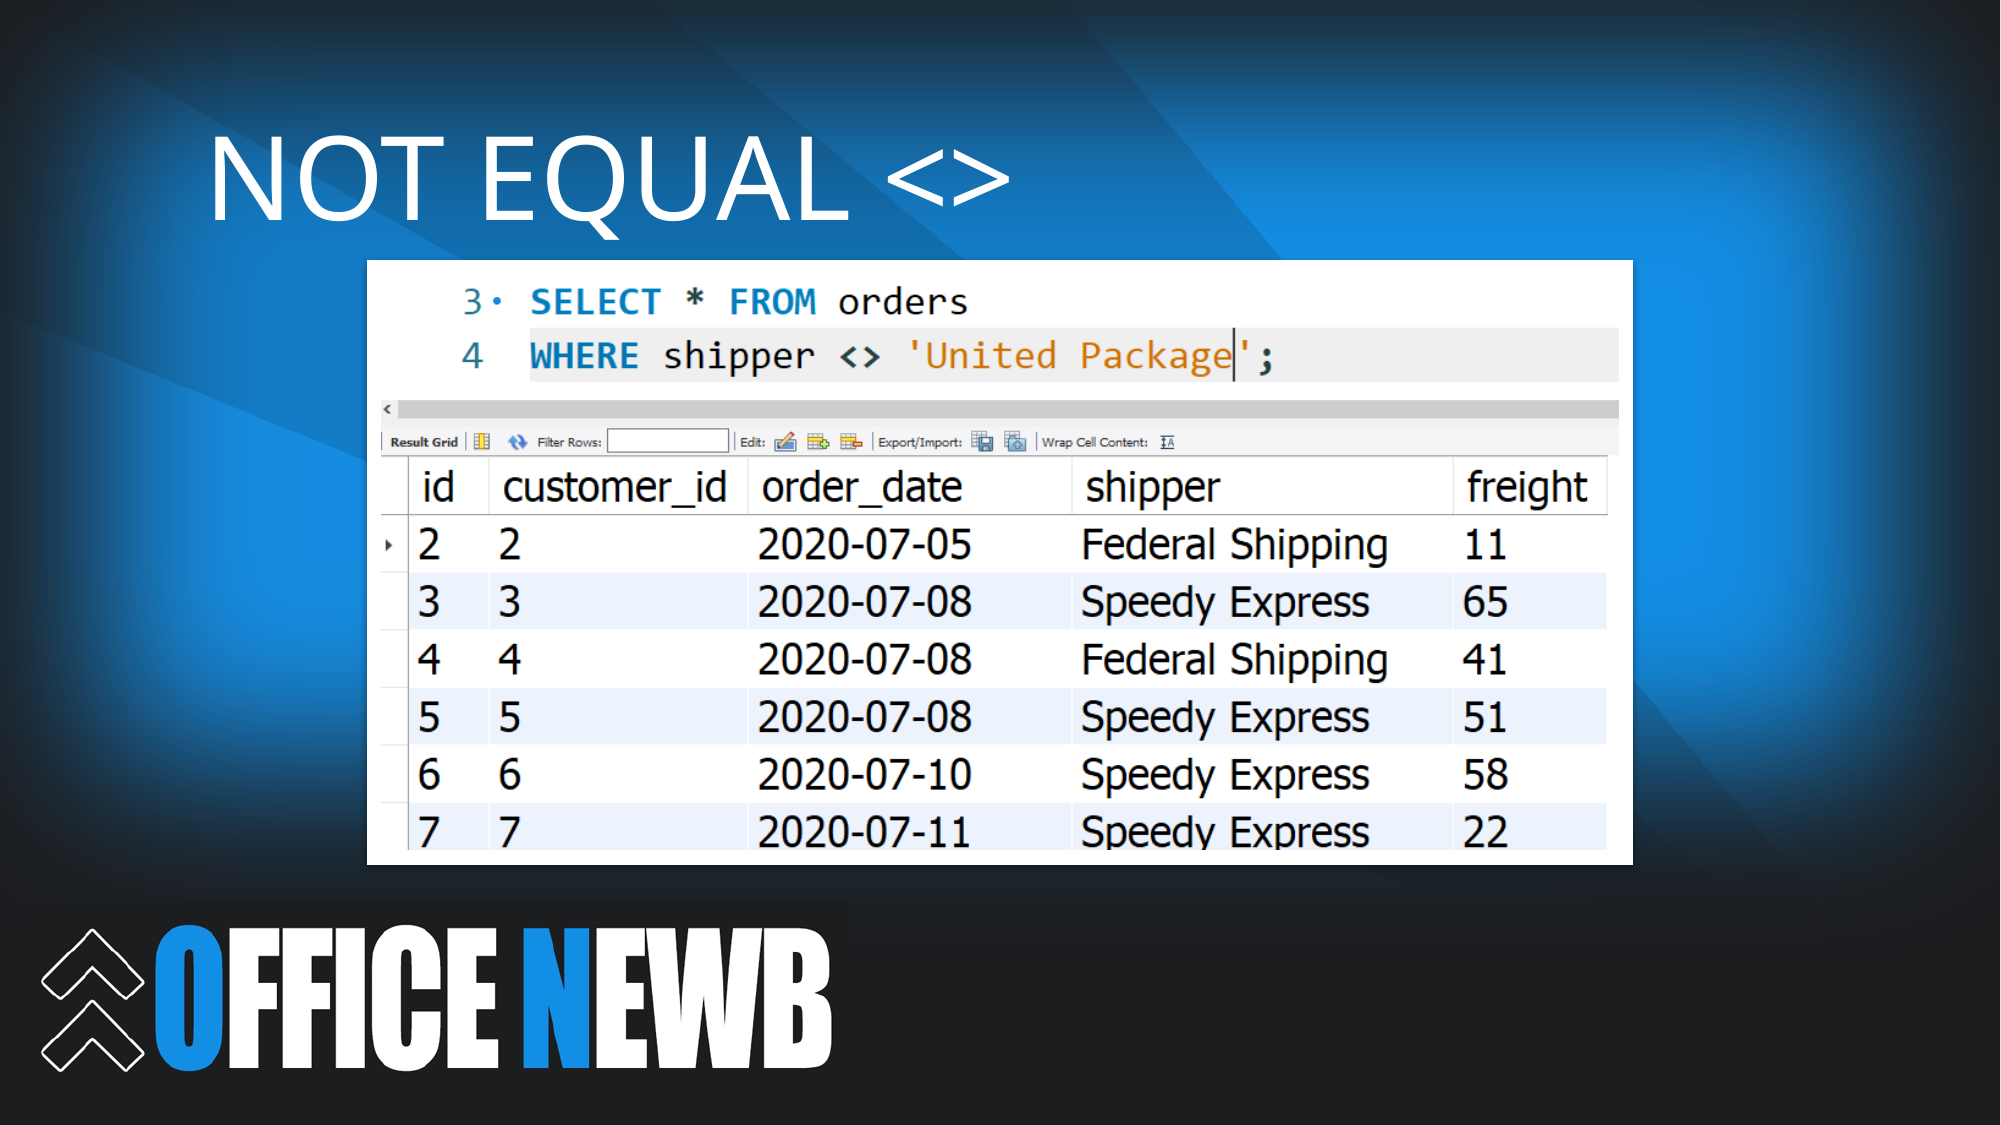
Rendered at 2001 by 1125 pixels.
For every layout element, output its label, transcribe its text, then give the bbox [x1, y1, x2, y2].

text_box NOT EQUAL <> [189, 96, 1832, 252]
picture [0, 0, 2001, 1125]
